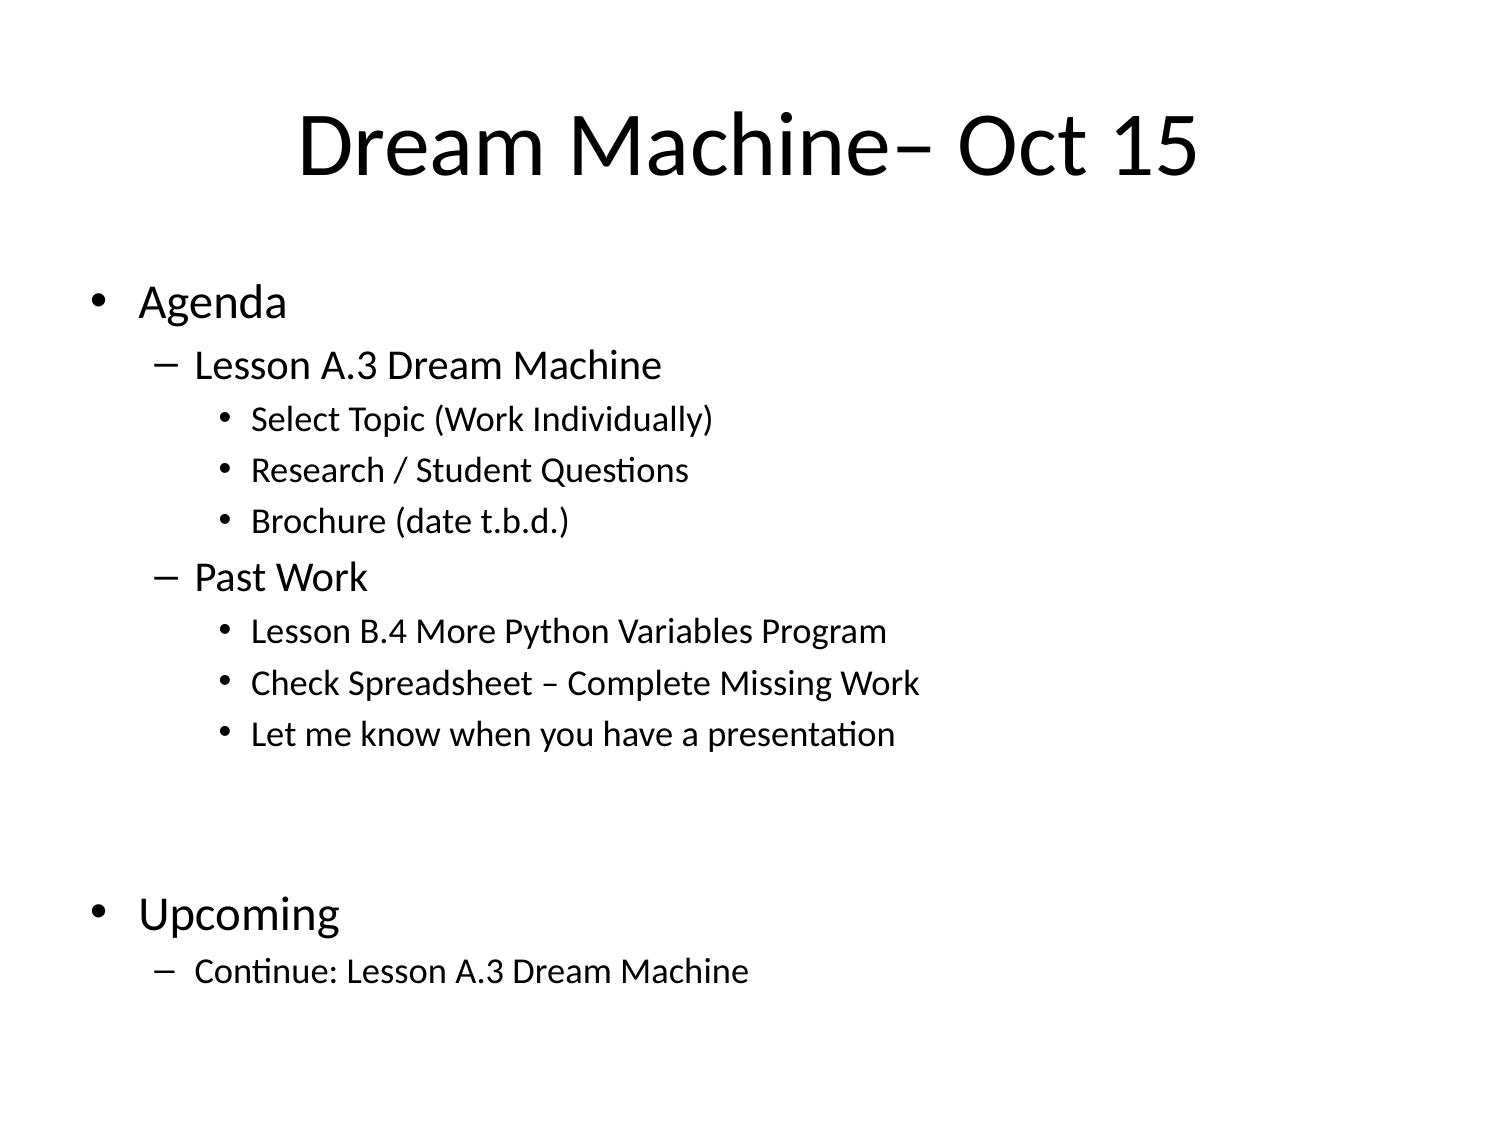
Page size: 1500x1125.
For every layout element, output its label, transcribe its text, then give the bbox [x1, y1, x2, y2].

title Dream Machine– Oct 15 [75, 45, 1425, 233]
list Agenda Lesson A.3 Dream Machine Select Topic (Work Individually) Research / Student Questions Brochure (date t.b.d.) Past Work Lesson B.4 More Python Variables Program Check Spreadsheet – Complete Missing Work Let me know when you have a presentation Upcoming Continue: Lesson A.3 Dream Machine [75, 262, 1425, 1005]
